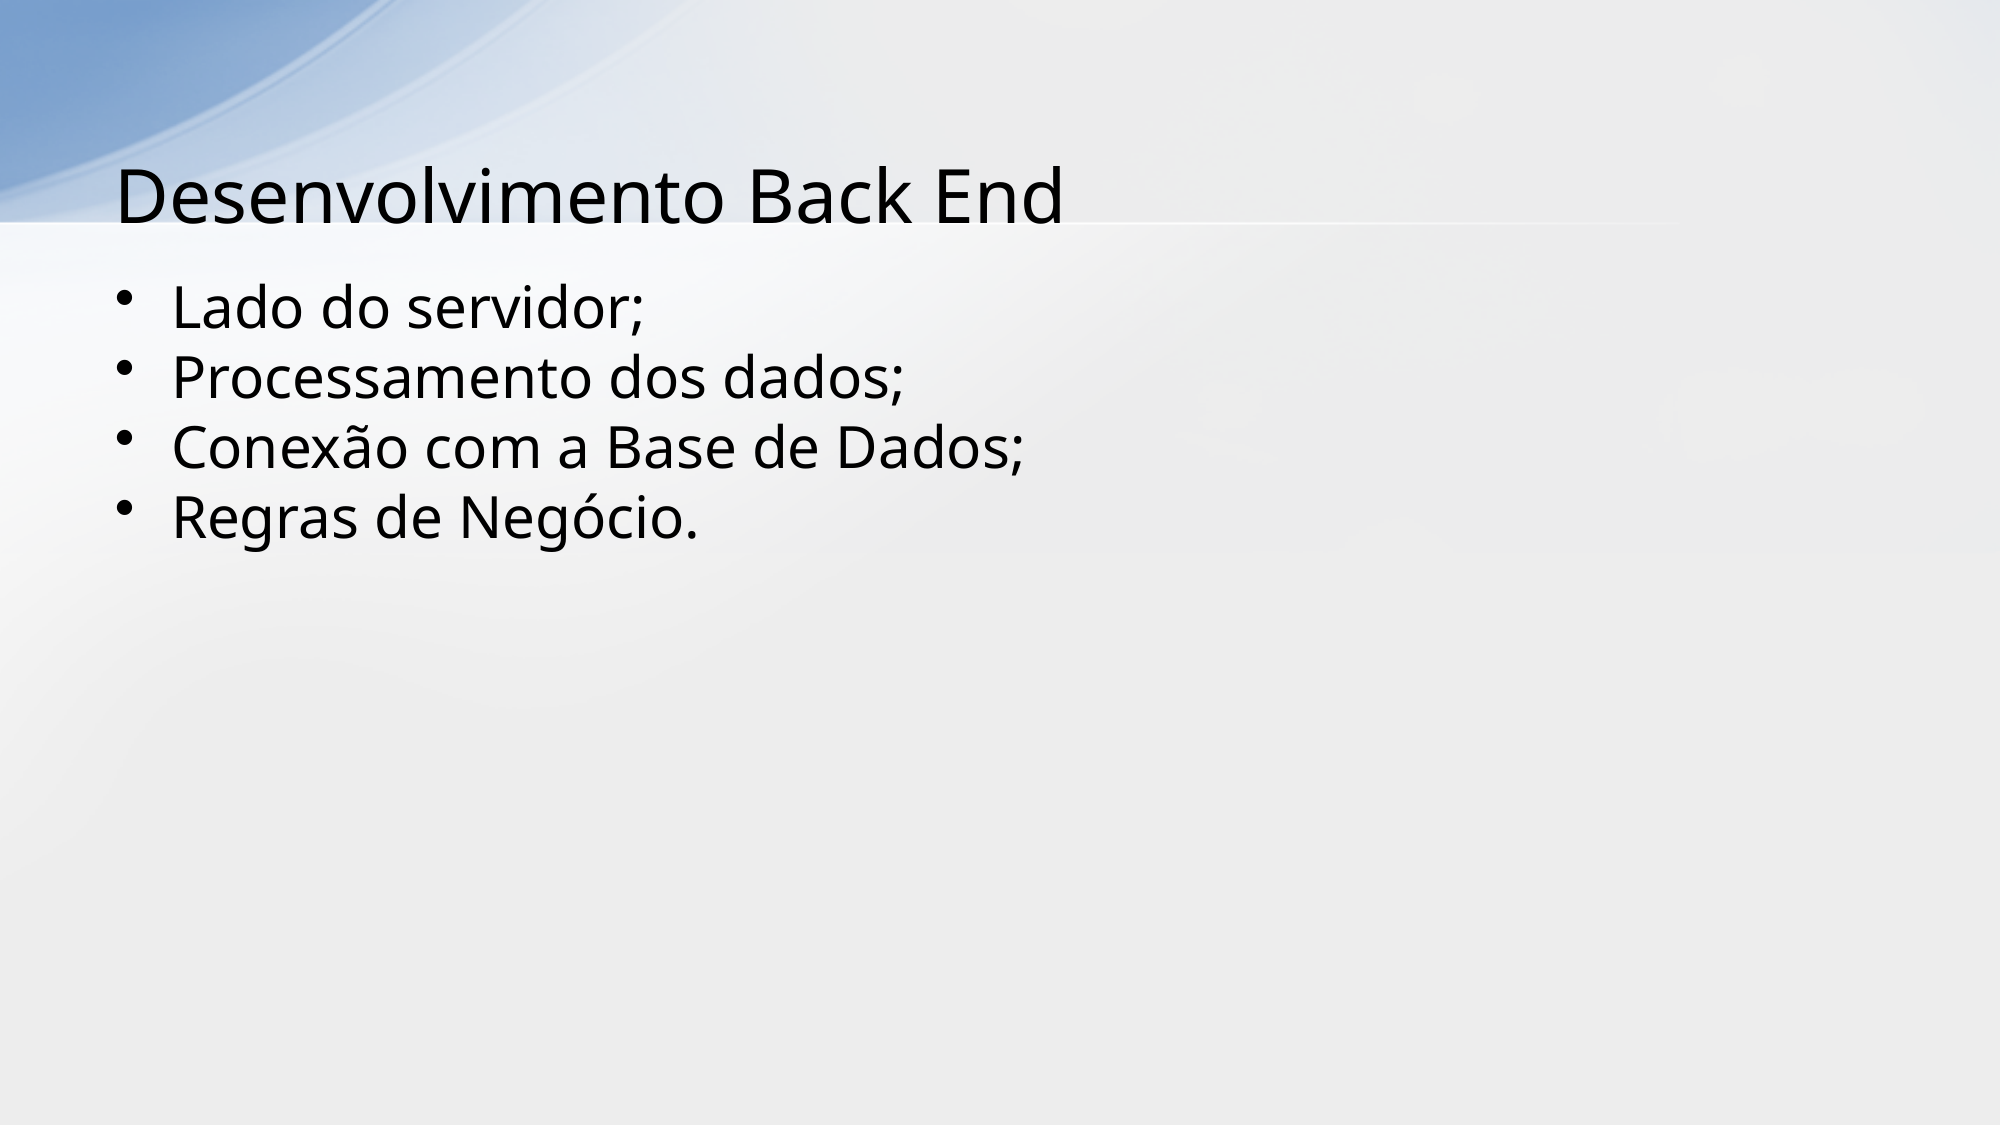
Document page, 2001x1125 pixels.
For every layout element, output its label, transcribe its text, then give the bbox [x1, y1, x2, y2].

list Lado do servidor; Processamento dos dados; Conexão com a Base de Dados; Regras de Negócio. [99, 262, 1900, 1005]
picture [0, 0, 2000, 1125]
title Desenvolvimento Back End [99, 58, 1900, 247]
